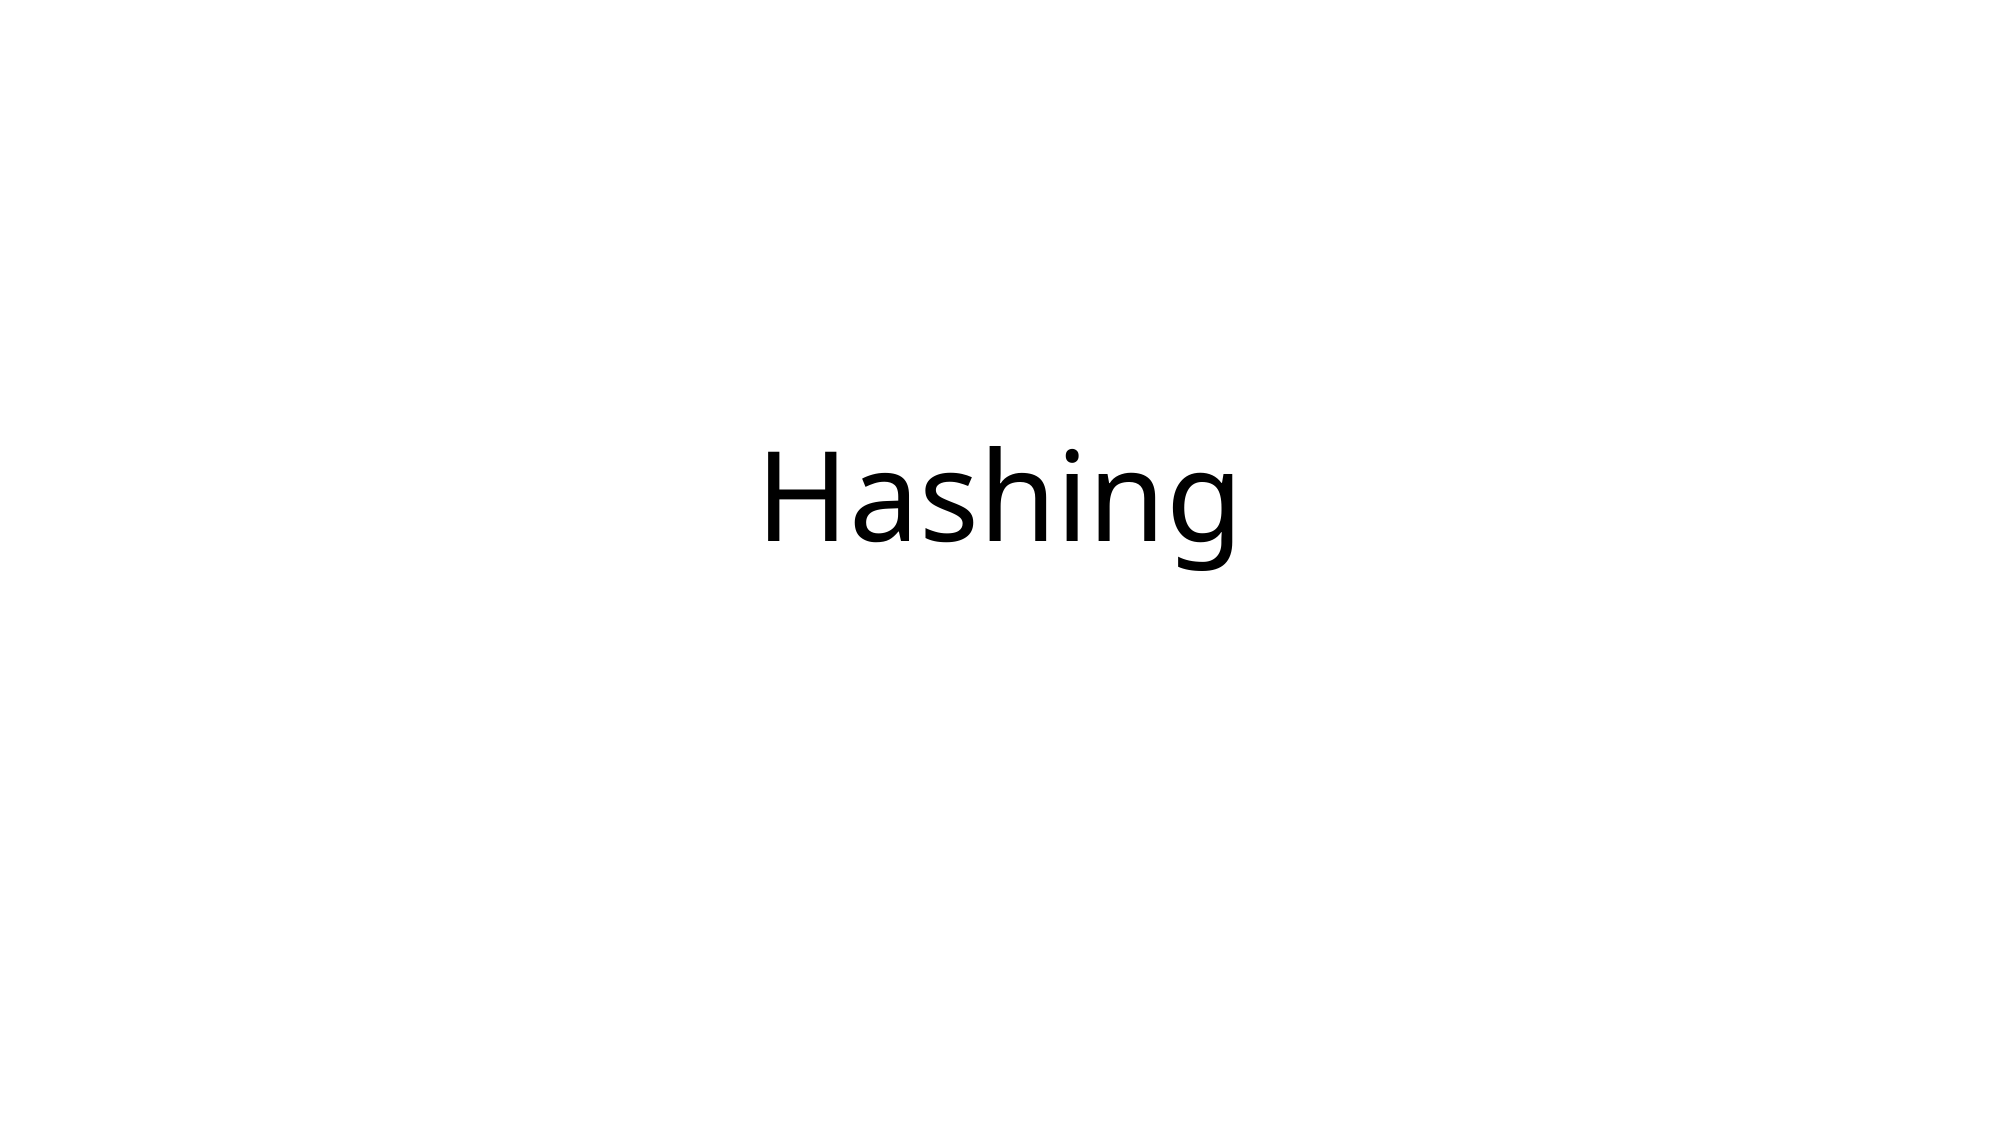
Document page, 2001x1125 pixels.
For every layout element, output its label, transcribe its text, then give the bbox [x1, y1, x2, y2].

title Hashing [249, 184, 1750, 576]
